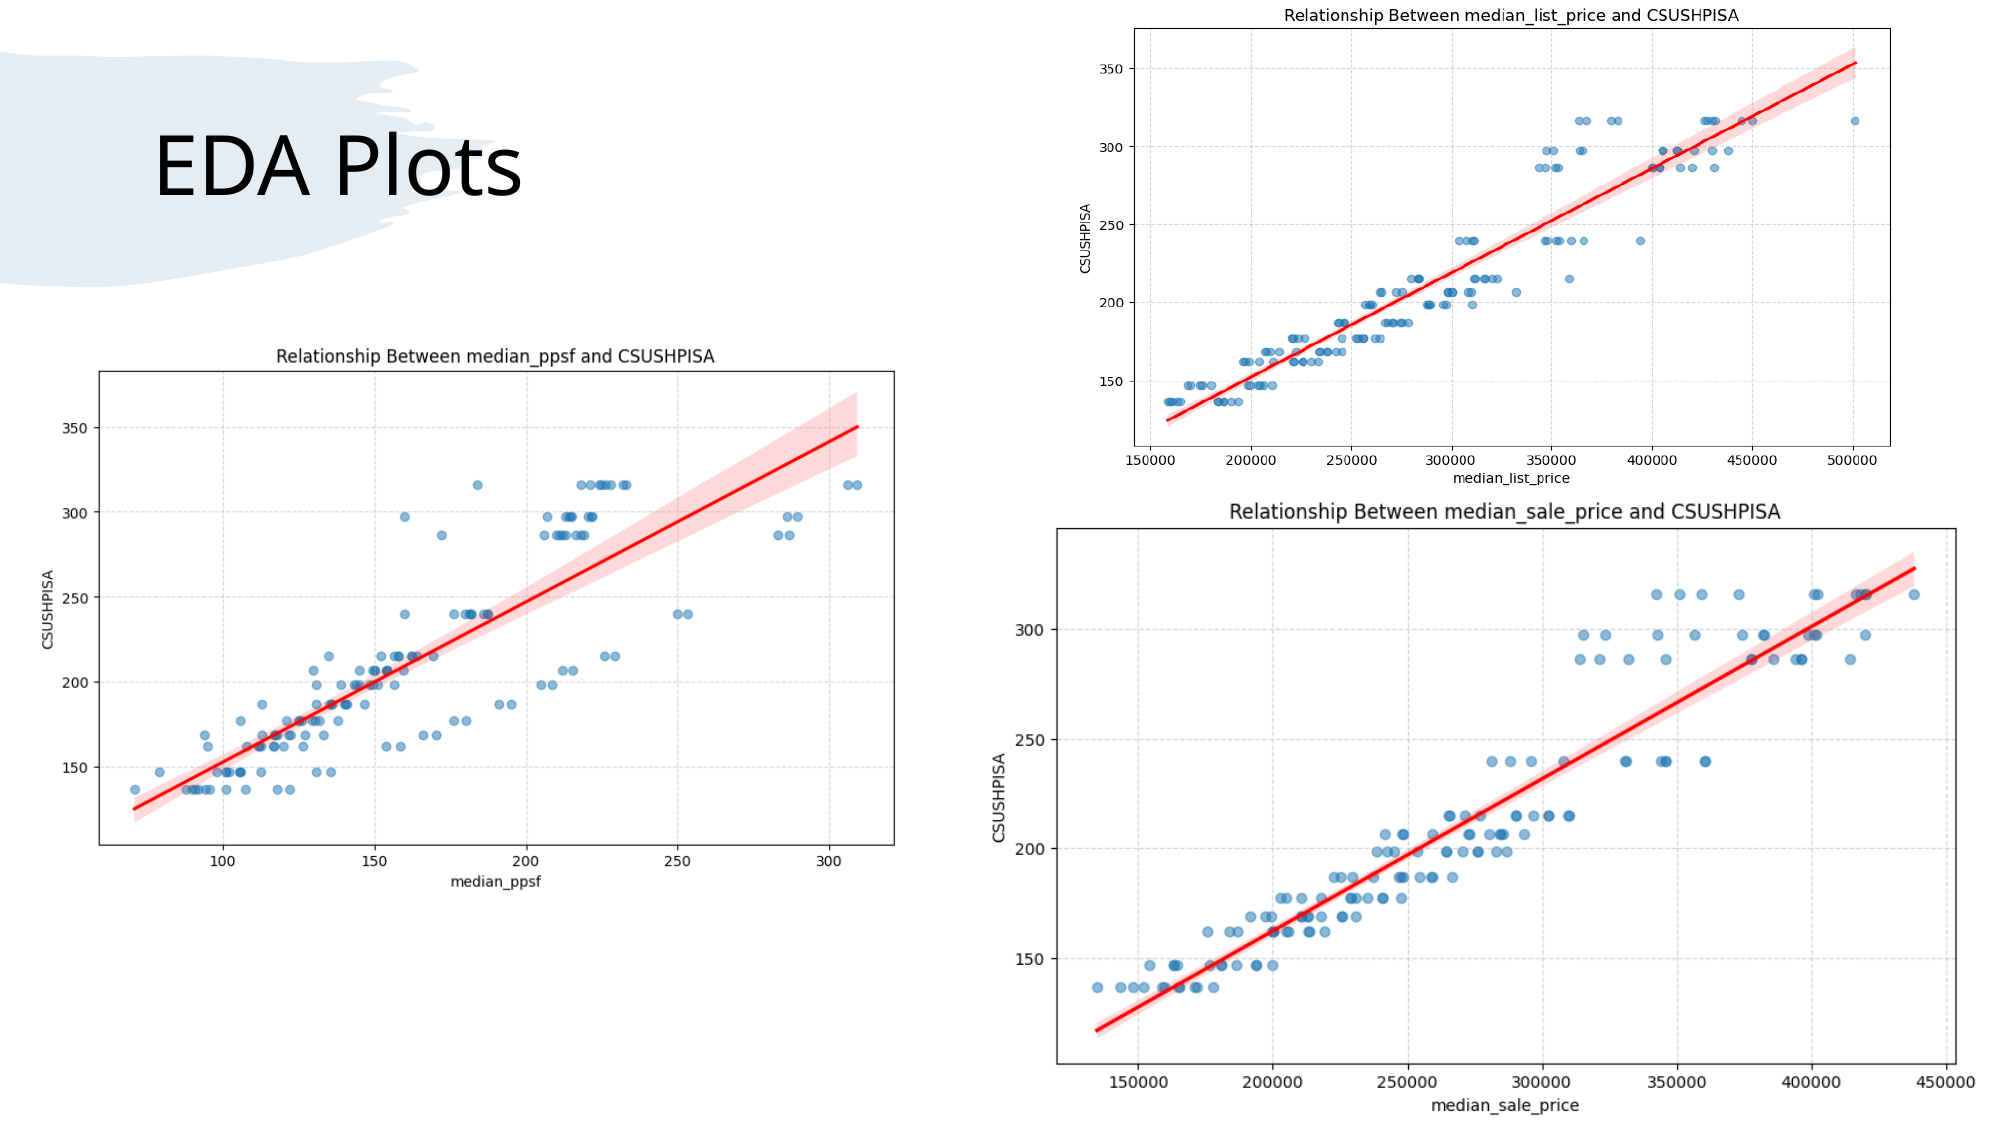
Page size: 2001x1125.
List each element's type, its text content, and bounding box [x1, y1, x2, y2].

picture [31, 338, 903, 899]
title EDA Plots [137, 59, 1069, 278]
picture [980, 0, 1988, 1125]
